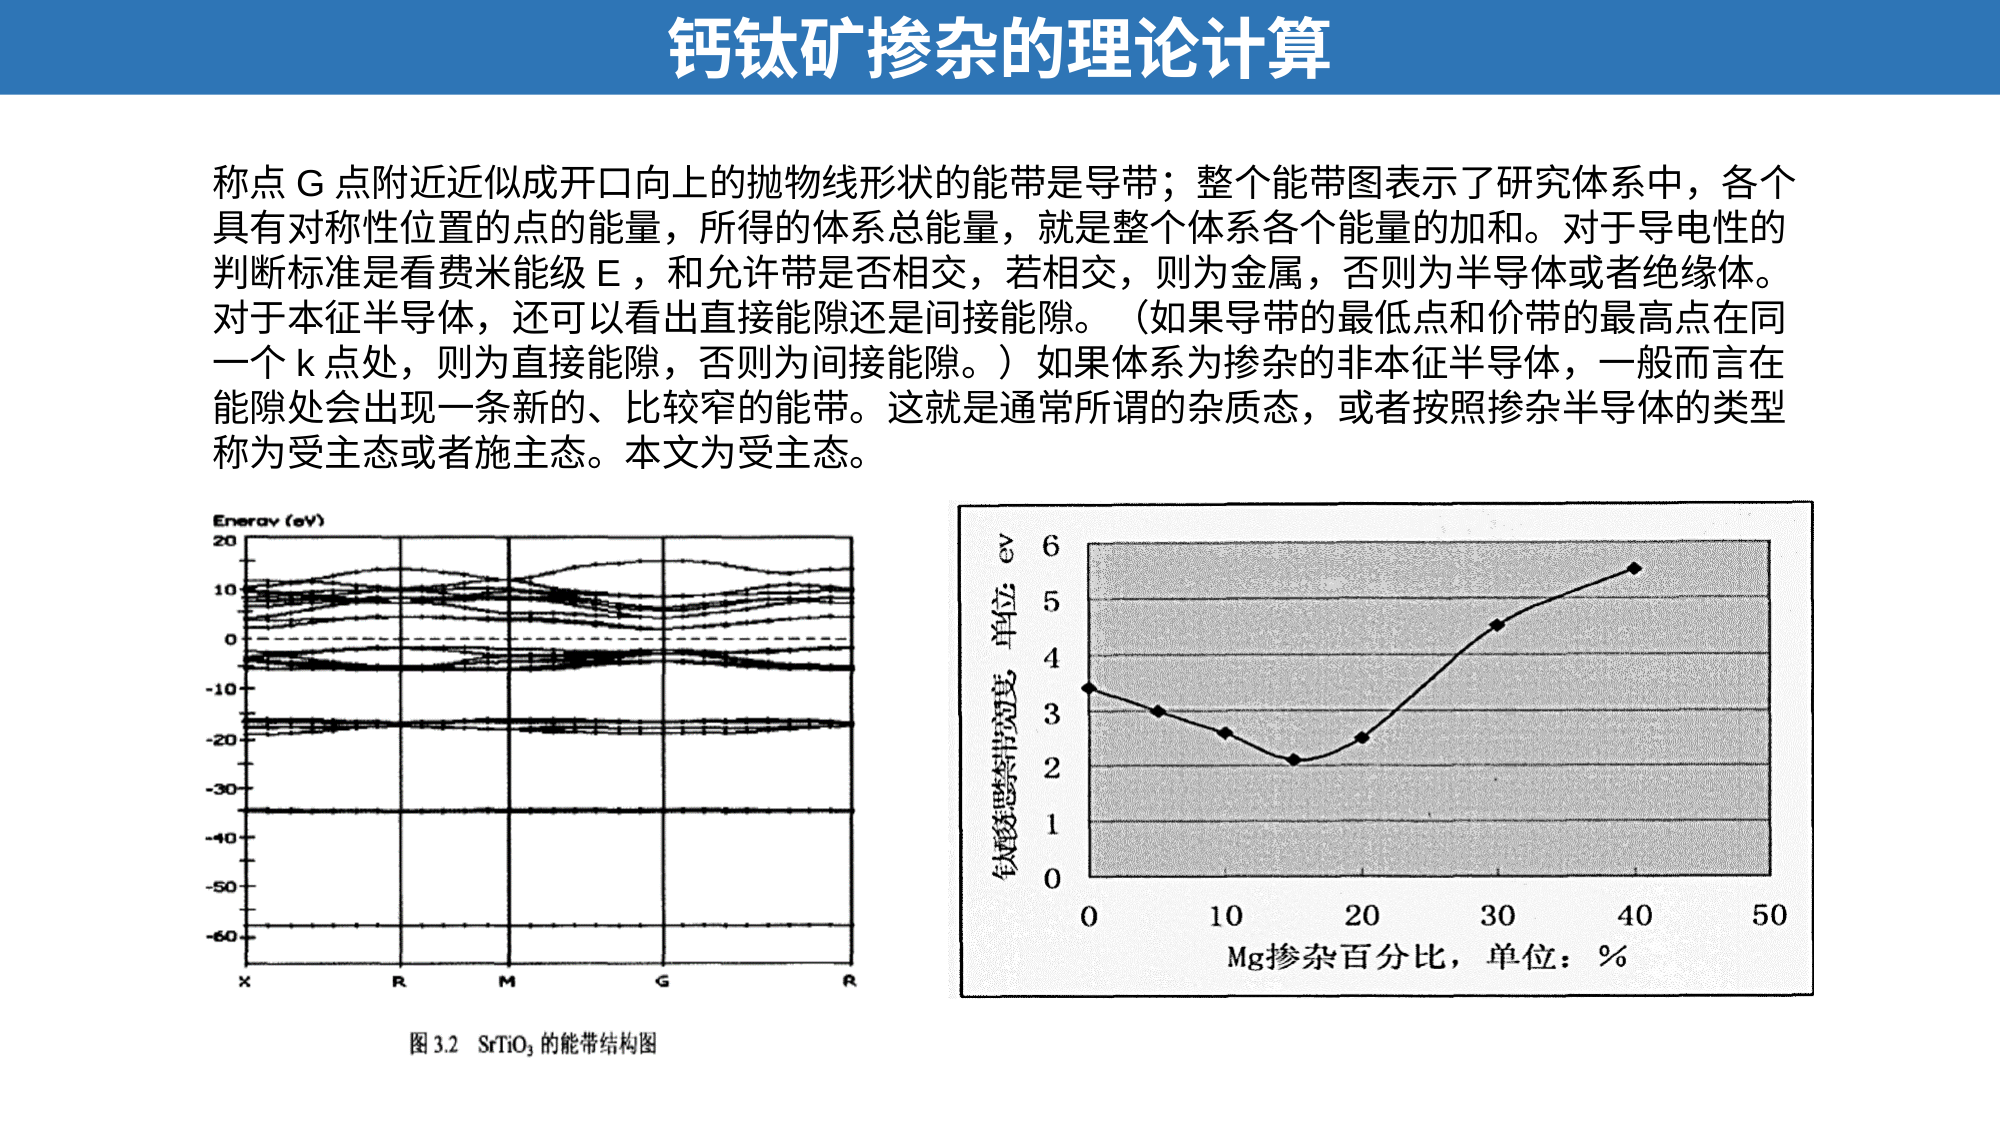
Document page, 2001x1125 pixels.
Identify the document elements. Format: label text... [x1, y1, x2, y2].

picture [948, 500, 1814, 999]
picture [197, 507, 893, 1075]
text_box 钙钛矿掺杂的理论计算 [0, 0, 2000, 95]
text_box 称点G点附近近似成开口向上的抛物线形状的能带是导带；整个能带图表示了研究体系中，各个具有对称性位置的点的能量，所得的体系总能量，就是整个体系各个能量的加和。对于导电性的判断标准是看费米能级E，和允许带是否相交，若相交，则为金属，否则为半导体或者绝缘体。对于本征半导体，还可以看出直接能隙还是间接能隙。（如果导带的最低点和价带的最高点在同一个k点处，则为直接能隙，否则为间接能隙。）如果体系为掺杂的非本征半导体，一般而言在能隙处会出现一条新的、比较窄的能带。这就是通常所谓的杂质态，或者按照掺杂半导体的类型称为受主态或者施主态。本文为受主态。 [197, 151, 1832, 527]
